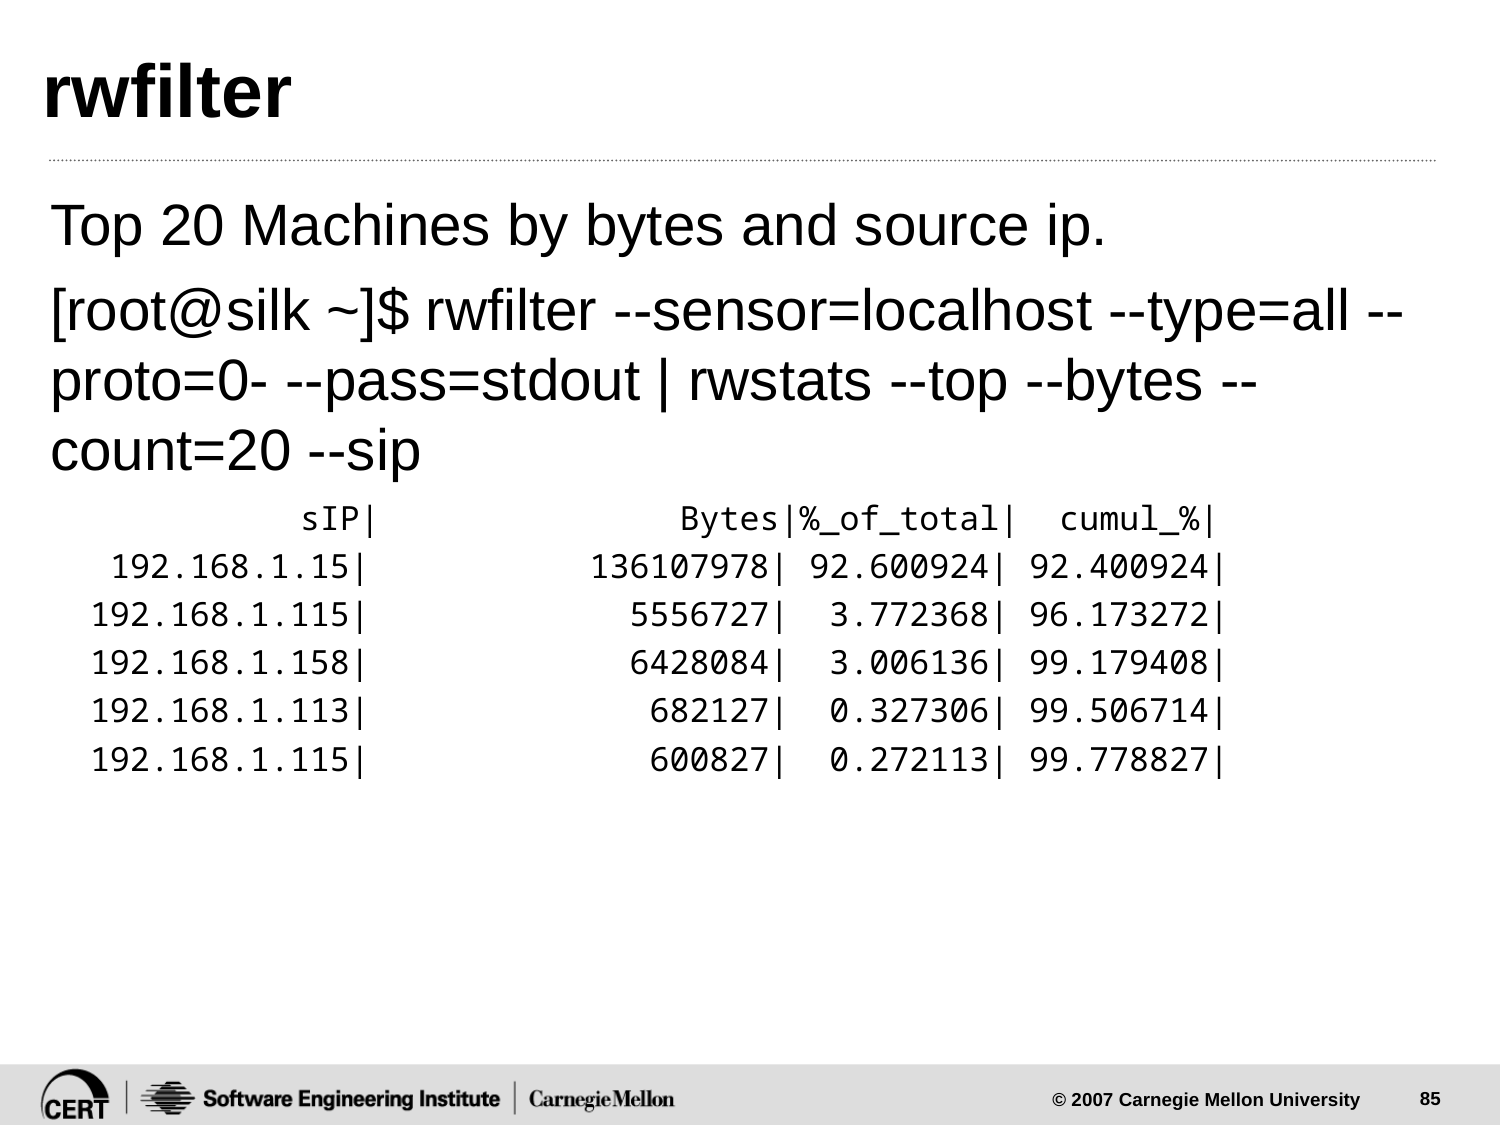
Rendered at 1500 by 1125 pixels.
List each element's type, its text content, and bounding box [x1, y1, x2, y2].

picture [24, 1065, 688, 1125]
title rwfilter [42, 37, 1434, 155]
list Top 20 Machines by bytes and source ip. [root@silk ~]$ rwfilter --sensor=localhost --type=all --proto=0- --pass=stdout | rwstats --top --bytes --count=20 --sip sIP| Bytes|%_of_total| cumul_%| 192.168.1.15| 136107978| 92.600924| 92.400924| 192.168.1.115| 5556727| 3.772368| 96.173272| 192.168.1.158| 6428084| 3.006136| 99.179408| 192.168.1.113| 682127| 0.327306| 99.506714| 192.168.1.115| 600827| 0.272113| 99.778827| [49, 187, 1438, 1026]
